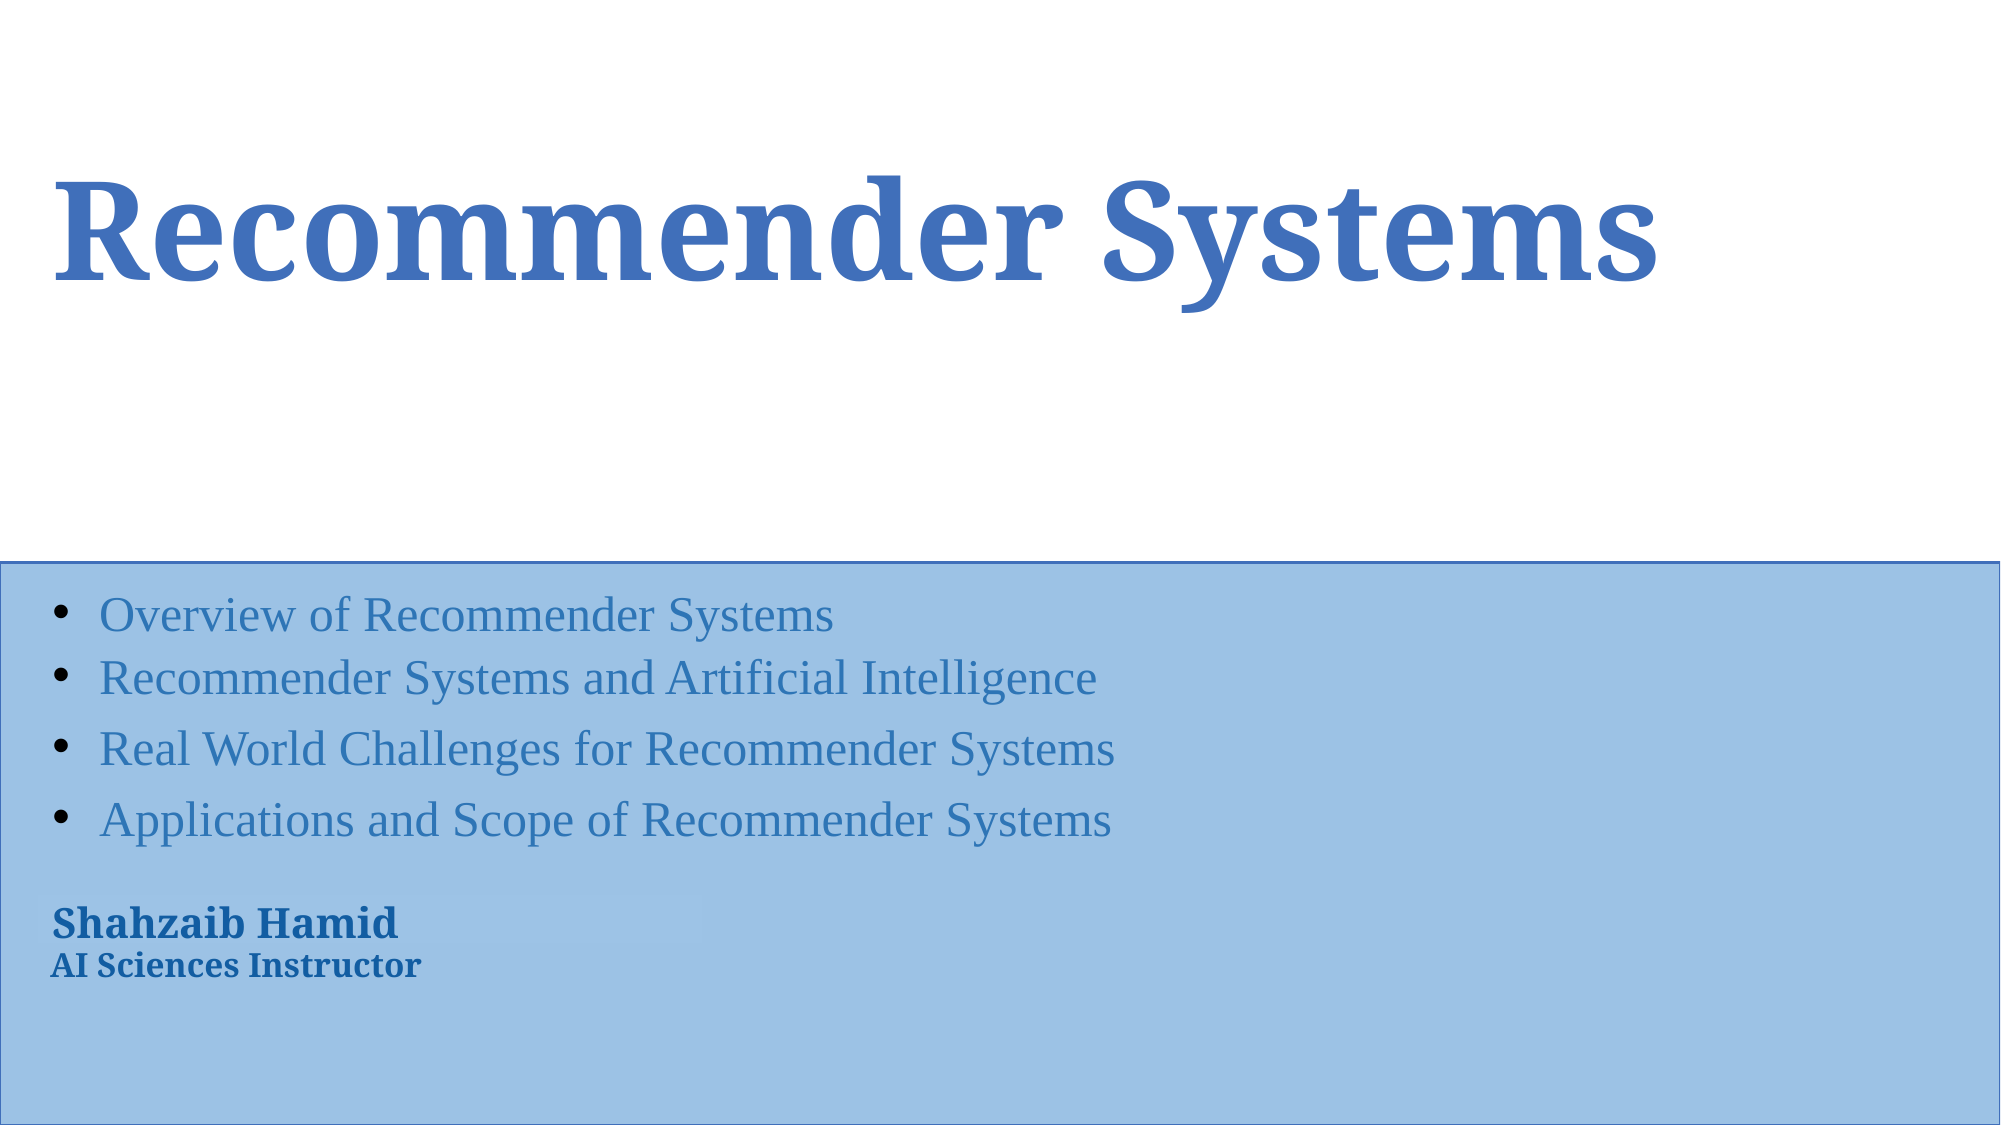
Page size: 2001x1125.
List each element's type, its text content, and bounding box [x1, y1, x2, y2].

text_box Recommender Systems and Artificial Intelligence [37, 636, 1166, 707]
text_box Shahzaib Hamid [37, 894, 703, 944]
text_box Recommender Systems [37, 154, 2000, 422]
text_box Real World Challenges for Recommender Systems [37, 707, 1166, 778]
text_box Overview of Recommender Systems [37, 573, 1166, 636]
text_box Applications and Scope of Recommender Systems [37, 778, 1166, 850]
